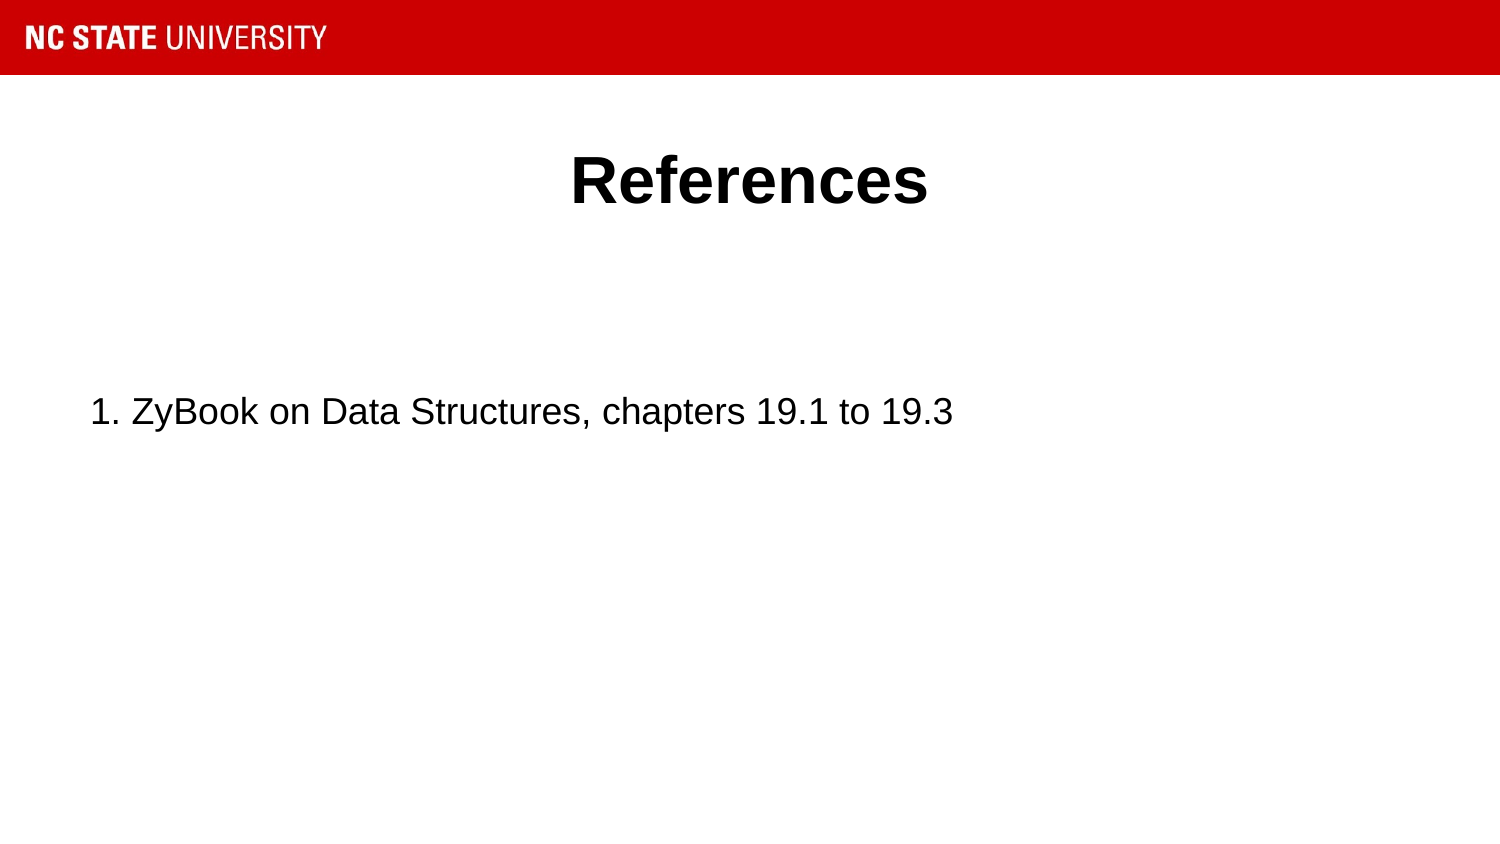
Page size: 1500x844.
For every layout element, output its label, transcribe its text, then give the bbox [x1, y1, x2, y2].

list 1. ZyBook on Data Structures, chapters 19.1 to 19.3 [75, 371, 1425, 754]
picture [0, 0, 1500, 75]
title References [75, 110, 1425, 243]
